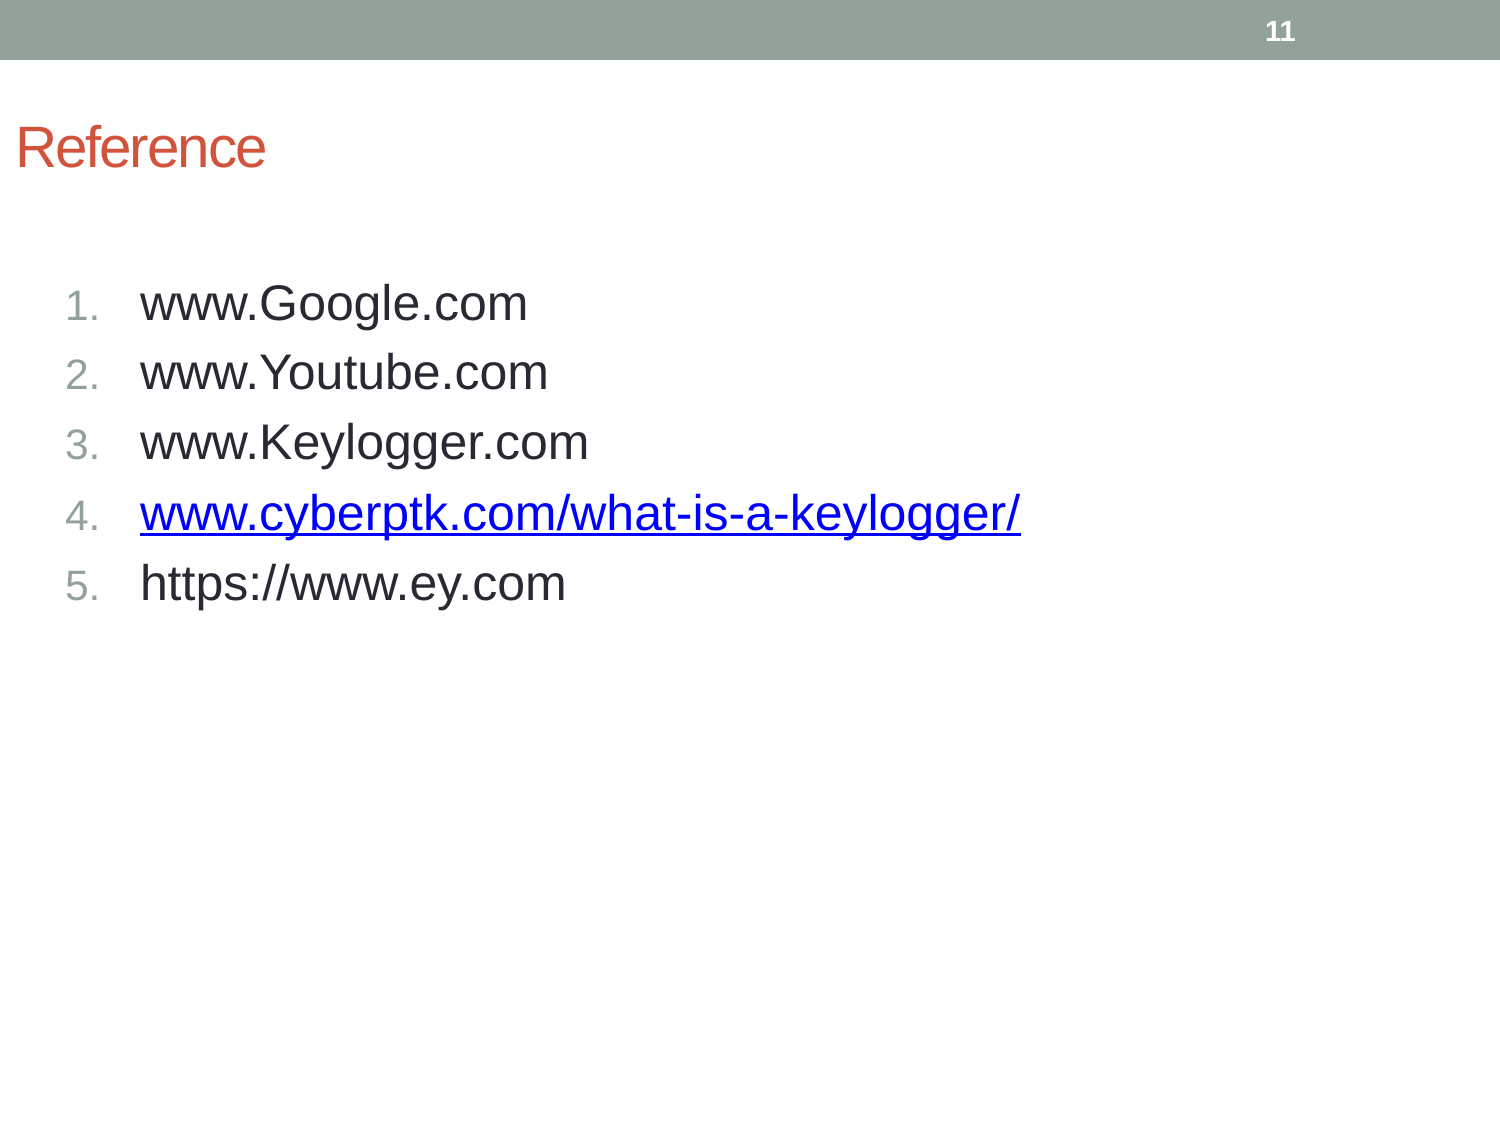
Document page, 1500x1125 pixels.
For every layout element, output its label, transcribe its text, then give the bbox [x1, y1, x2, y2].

text_box Reference [0, 62, 1350, 225]
list www.Google.com www.Youtube.com www.Keylogger.com www.cyberptk.com/what-is-a-keylogger/ https://www.ey.com [50, 262, 1413, 1025]
slide_number 11 [1250, 3, 1425, 57]
